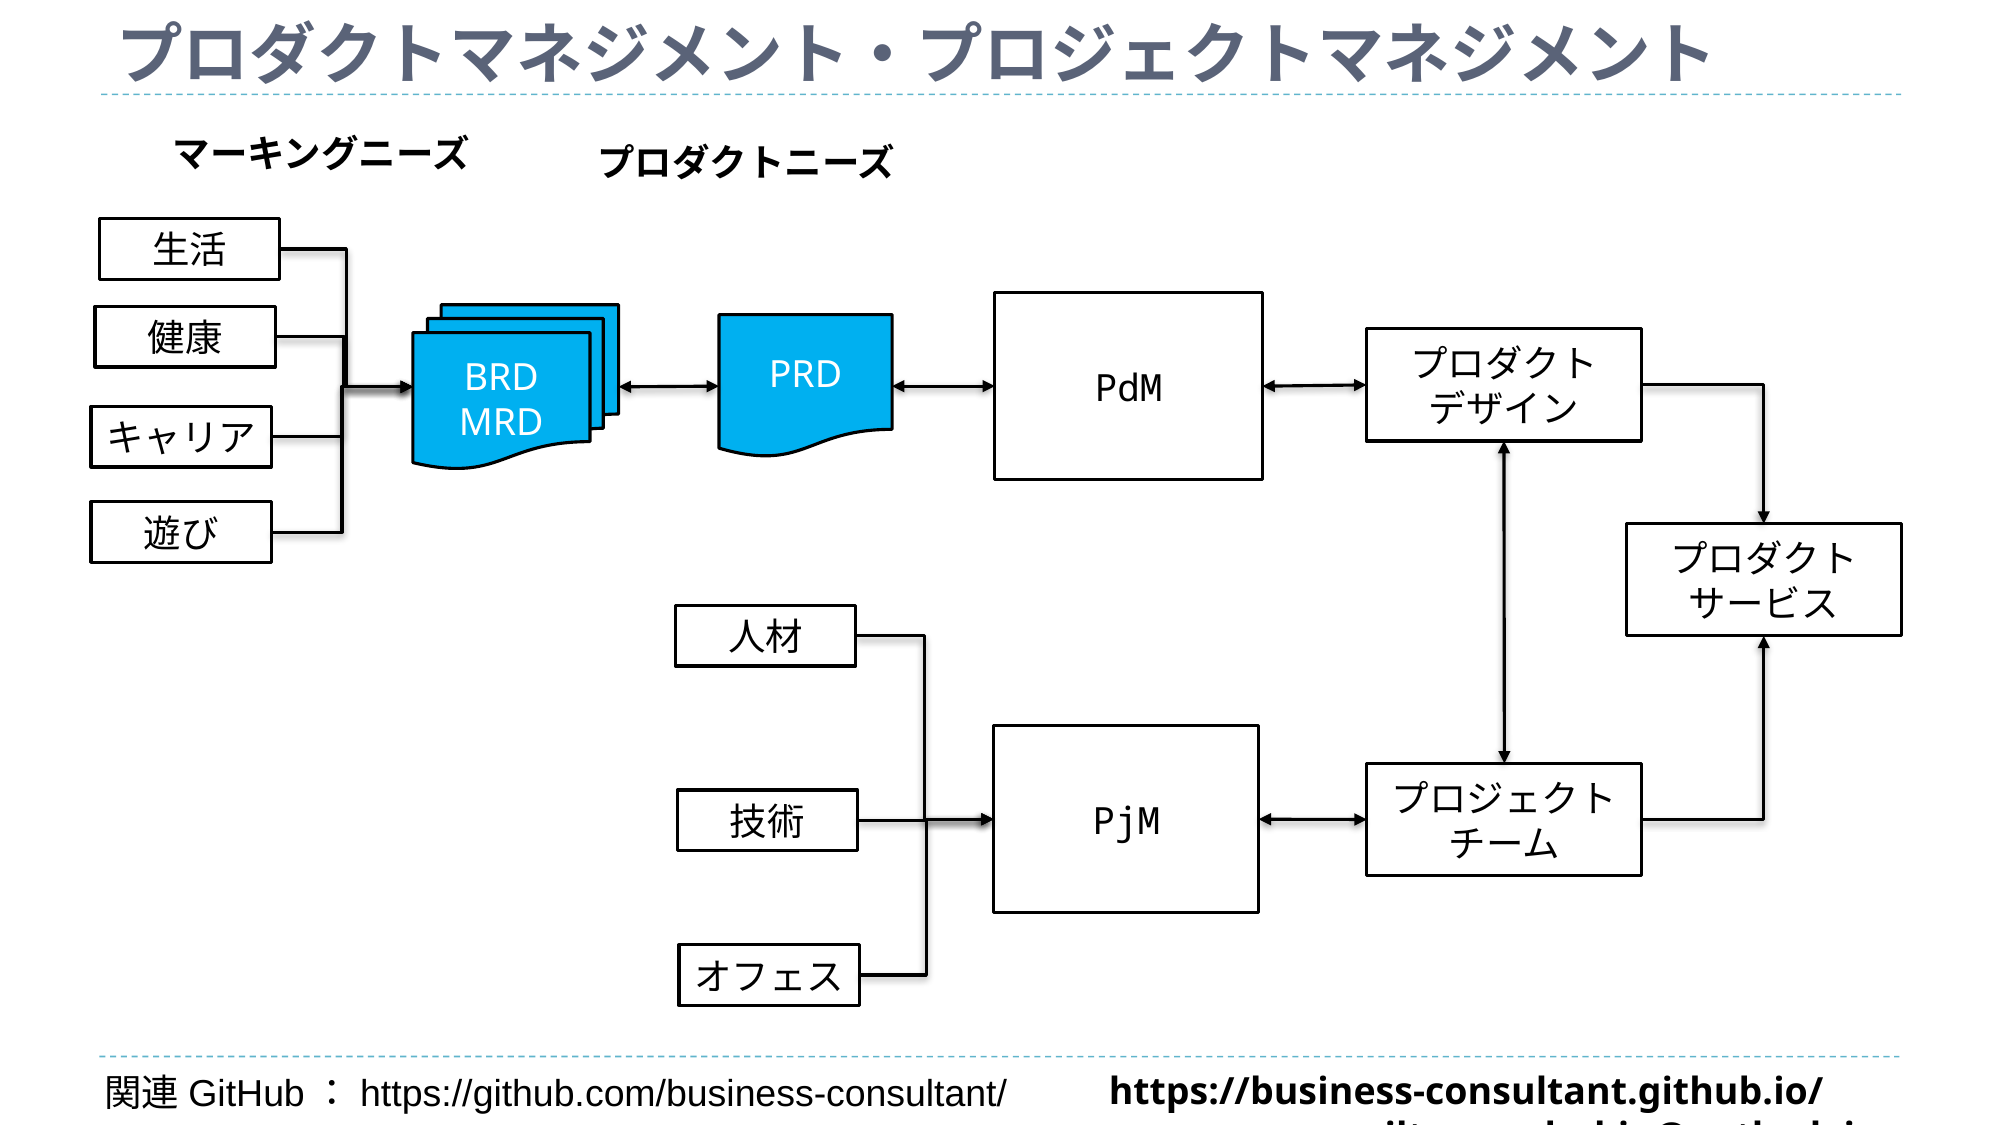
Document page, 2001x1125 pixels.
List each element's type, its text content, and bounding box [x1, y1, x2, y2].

text_box 技術 [676, 788, 853, 852]
text_box 健康 [93, 305, 273, 369]
text_box オフェス [677, 943, 861, 1007]
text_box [1641, 635, 1764, 820]
text_box 生活 [98, 217, 281, 281]
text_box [858, 818, 994, 976]
text_box プロダクト デザイン [1365, 327, 1643, 443]
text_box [271, 395, 414, 437]
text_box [274, 336, 414, 387]
text_box プロダクト サービス [1625, 522, 1903, 637]
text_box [279, 248, 414, 336]
text_box PdM [993, 291, 1264, 481]
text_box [271, 448, 414, 533]
text_box マーキングニーズ [107, 108, 535, 198]
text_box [855, 635, 994, 820]
text_box PjM [999, 724, 1260, 914]
text_box プロジェクト チーム [1365, 762, 1643, 877]
text_box BRD MRD [418, 303, 621, 470]
text_box 人材 [674, 604, 857, 668]
text_box 関連GitHub：https://github.com/business-consultant/ [88, 1060, 1091, 1123]
text_box キャリア [89, 405, 265, 469]
title プロダクトマネジメント・プロジェクトマネジメント [101, 4, 1902, 92]
text_box プロダクトニーズ [532, 116, 960, 206]
text_box PRD [717, 313, 894, 458]
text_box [1641, 384, 1765, 524]
text_box 遊び [89, 500, 273, 564]
